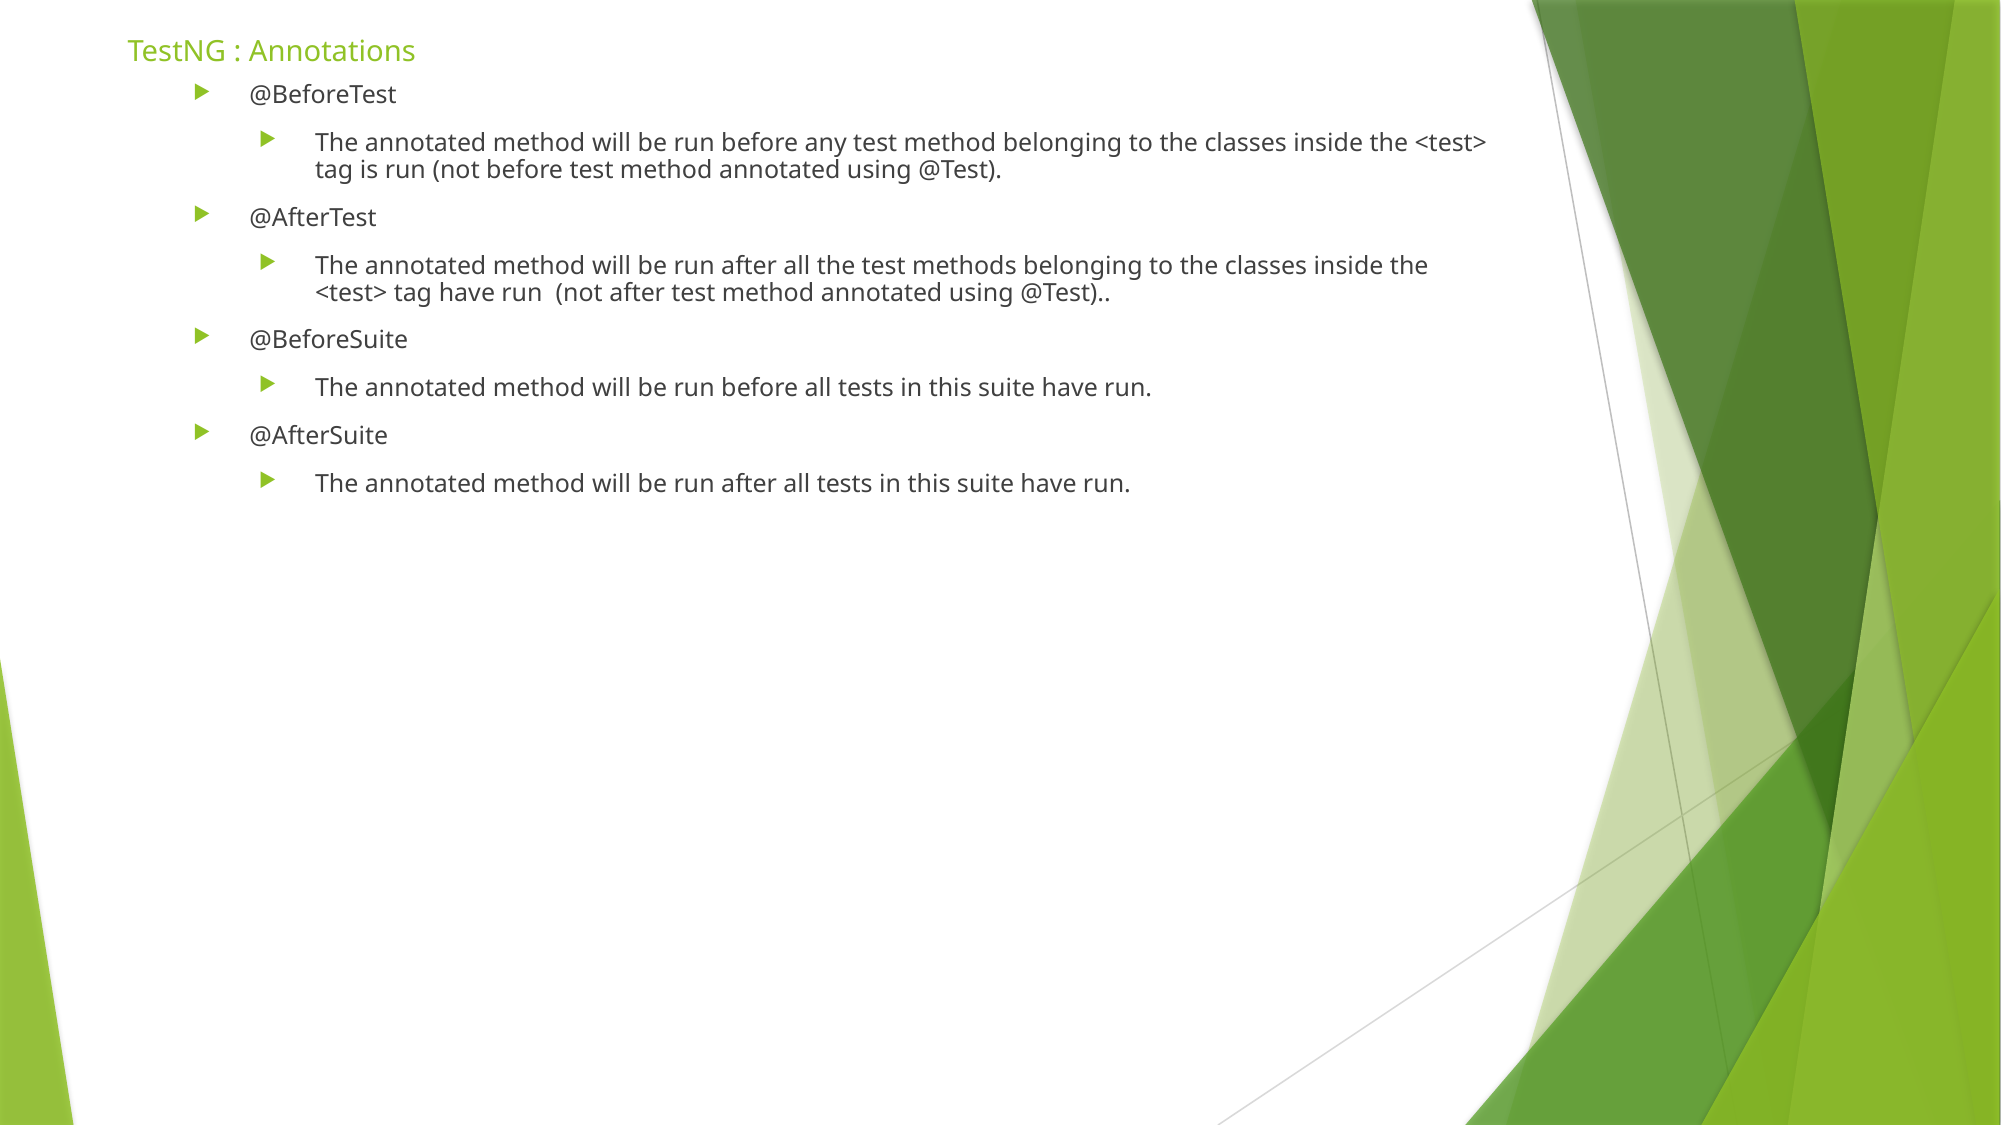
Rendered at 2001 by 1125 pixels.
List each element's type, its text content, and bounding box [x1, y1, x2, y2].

title TestNG : Annotations [112, 24, 1523, 75]
list @BeforeTest The annotated method will be run before any test method belonging to the classes inside the <test> tag is run (not before test method annotated using @Test). @AfterTest The annotated method will be run after all the test methods belonging to the classes inside the <test> tag have run (not after test method annotated using @Test).. @BeforeSuite The annotated method will be run before all tests in this suite have run. @AfterSuite The annotated method will be run after all tests in this suite have run. [112, 75, 1523, 1028]
